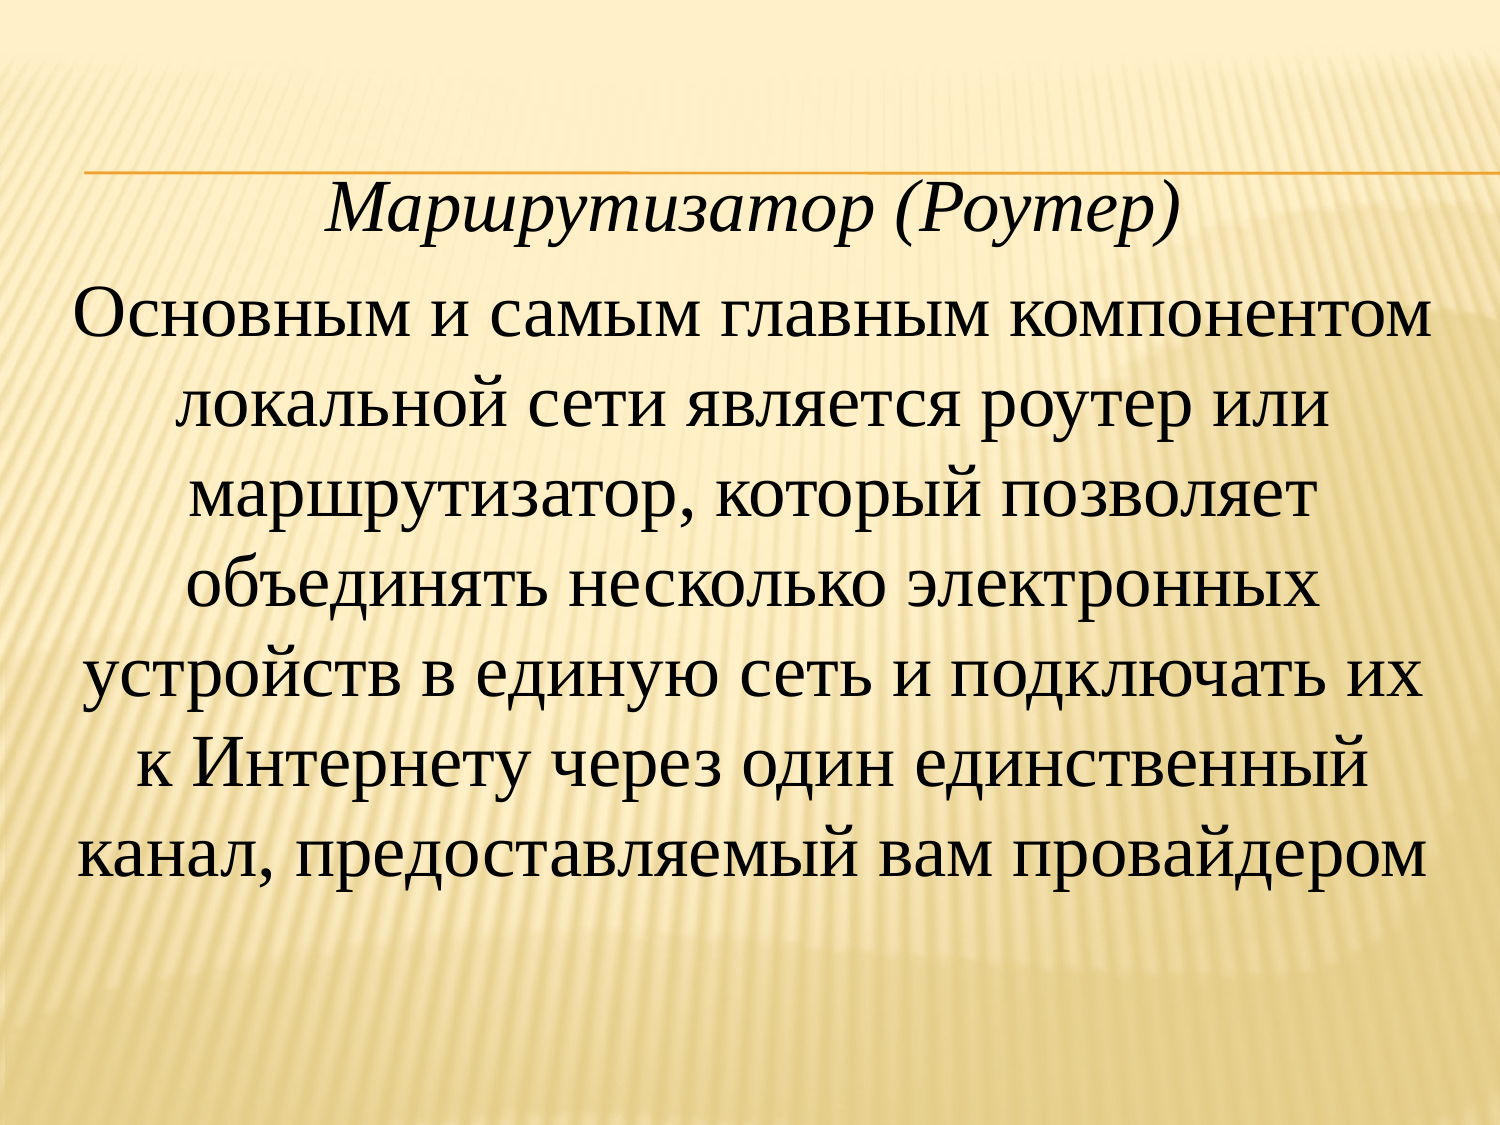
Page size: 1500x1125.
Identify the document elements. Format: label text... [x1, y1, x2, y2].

list Маршрутизатор (Роутер) Основным и самым главным компонентом локальной сети является роутер или маршрутизатор, который позволяет объединять несколько электронных устройств в единую сеть и подключать их к Интернету через один единственный канал, предоставляемый вам провайдером [41, 149, 1467, 1094]
